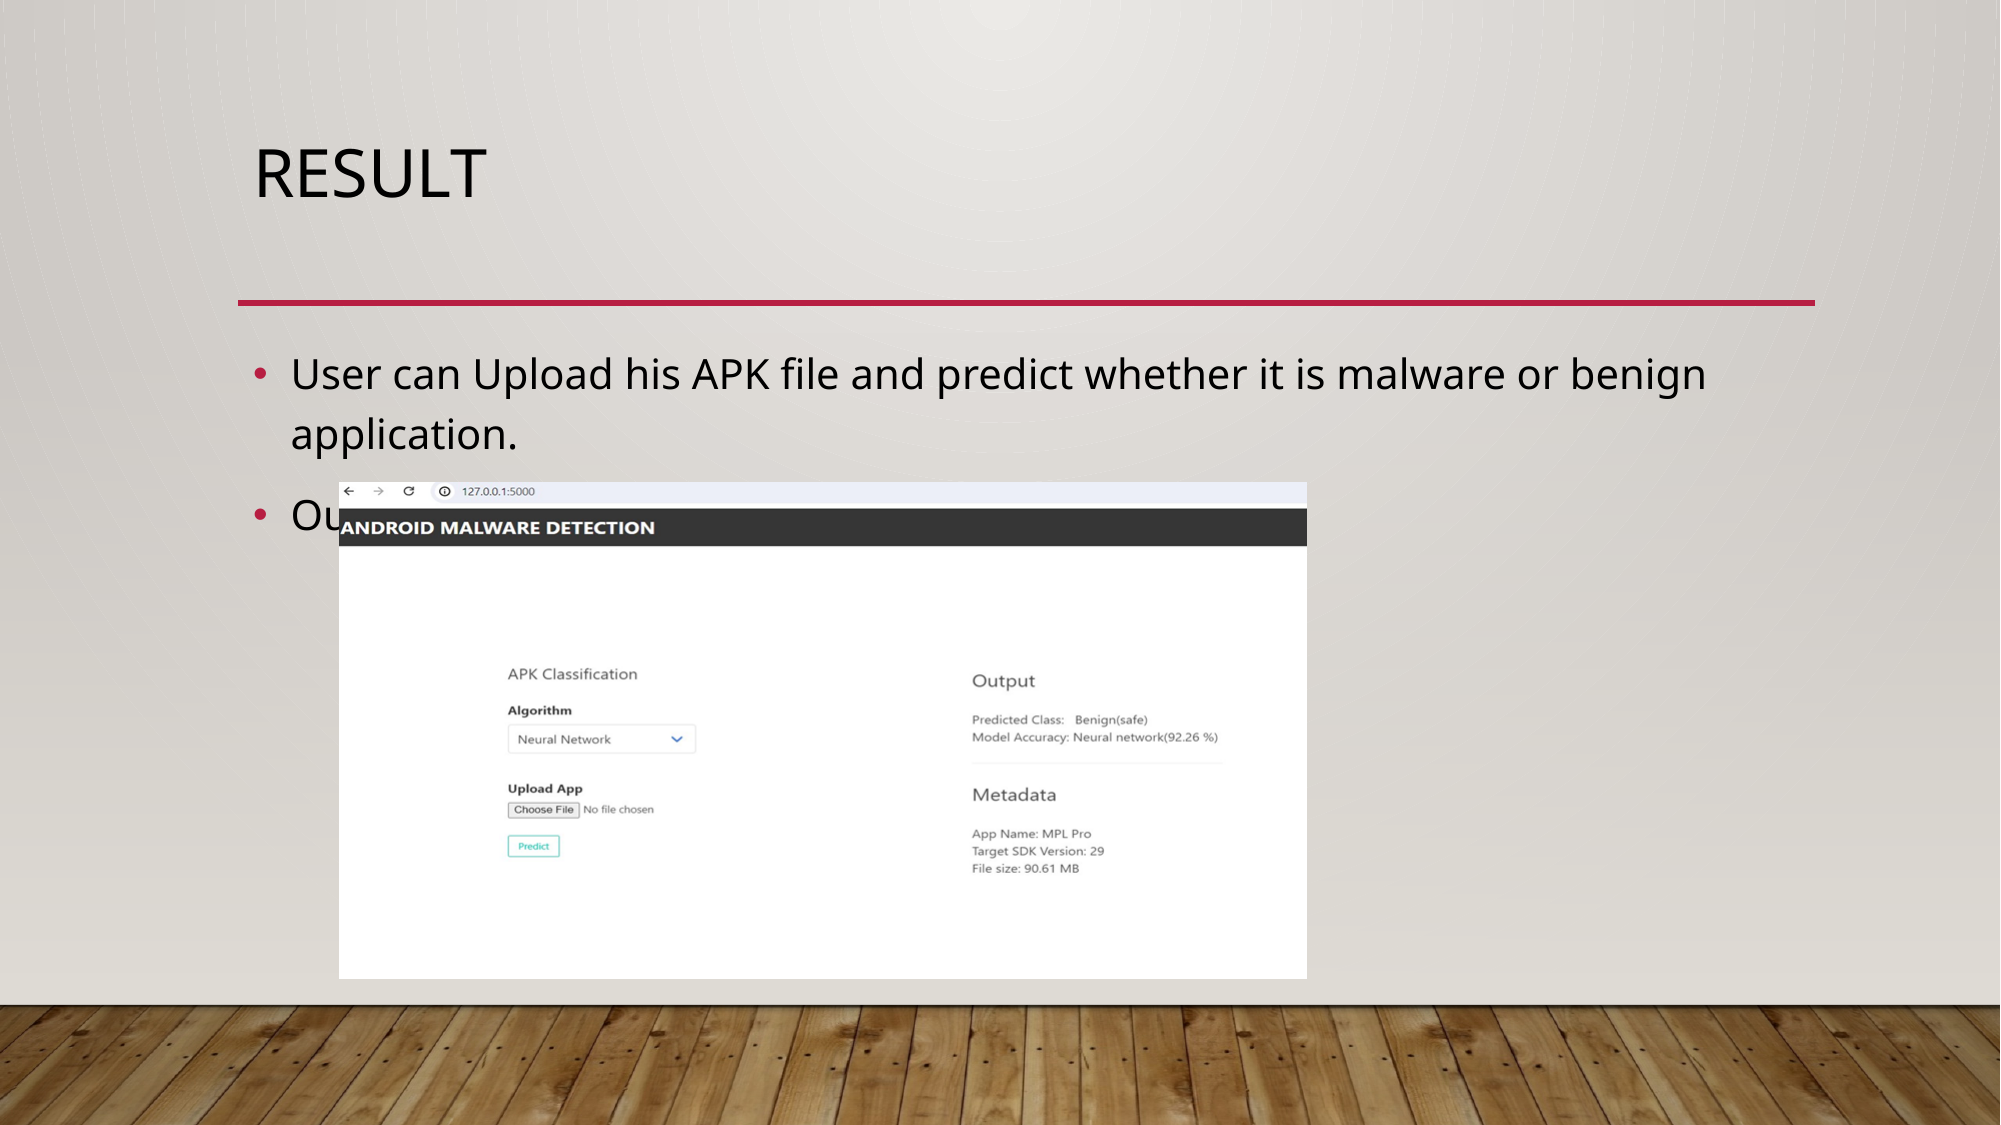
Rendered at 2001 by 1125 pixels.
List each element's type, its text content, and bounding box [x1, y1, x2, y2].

list User can Upload his APK file and predict whether it is malware or benign application. Output when Safe application APK file is uploaded: [238, 330, 1814, 979]
picture [339, 481, 1307, 979]
picture [0, 1005, 2000, 1125]
title RESULT [238, 131, 1814, 305]
